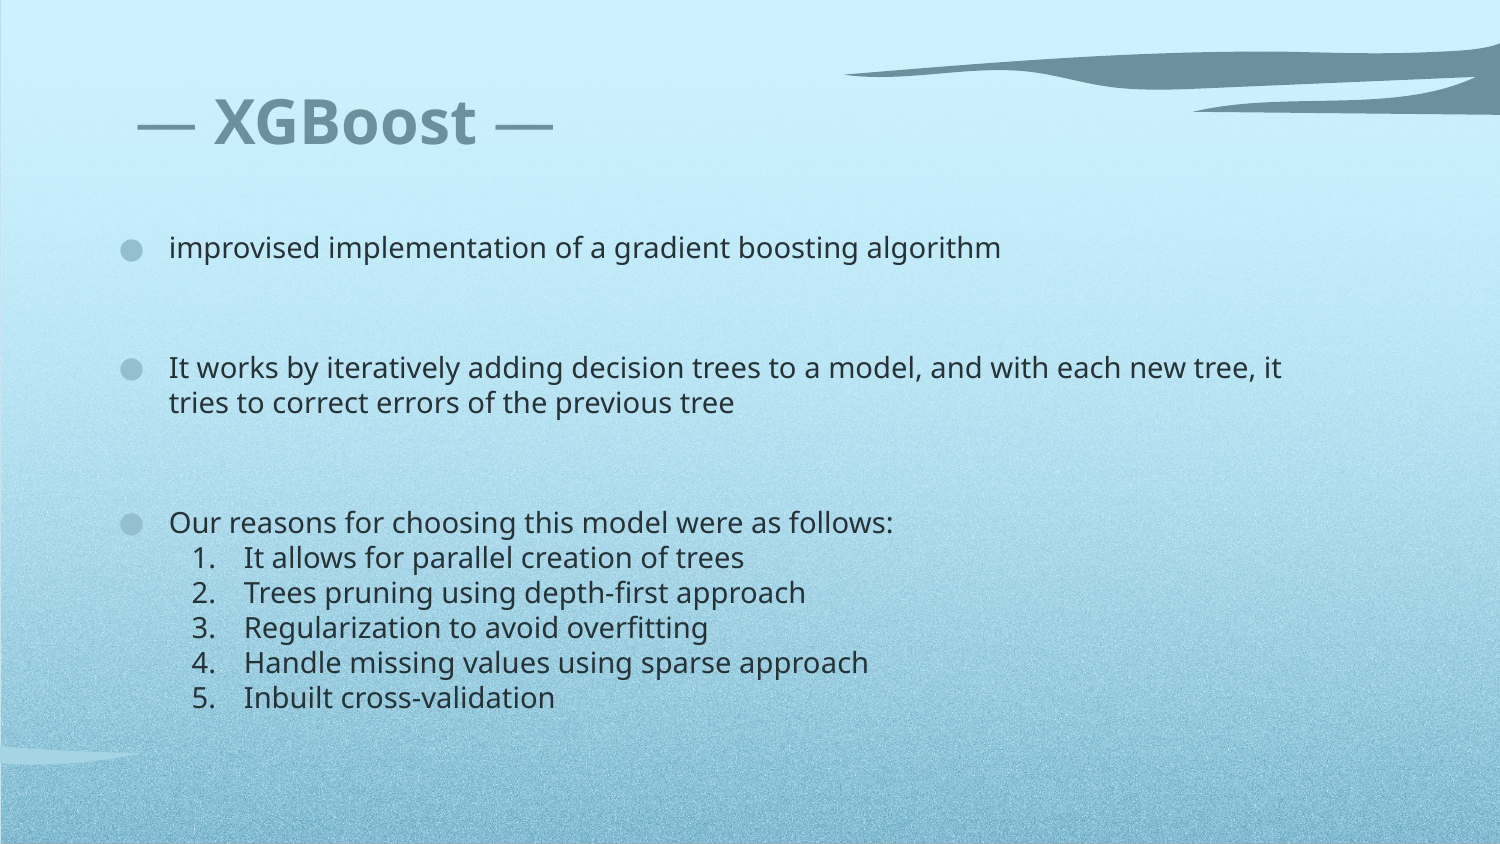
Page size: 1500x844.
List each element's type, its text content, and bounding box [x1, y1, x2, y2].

picture [0, 0, 1500, 844]
title — XGBoost — [120, 84, 887, 156]
text_box improvised implementation of a gradient boosting algorithm It works by iteratively adding decision trees to a model, and with each new tree, it tries to correct errors of the previous tree Our reasons for choosing this model were as follows: It allows for parallel creation of trees Trees pruning using depth-first approach Regularization to avoid overfitting Handle missing values using sparse approach Inbuilt cross-validation [78, 214, 1307, 818]
